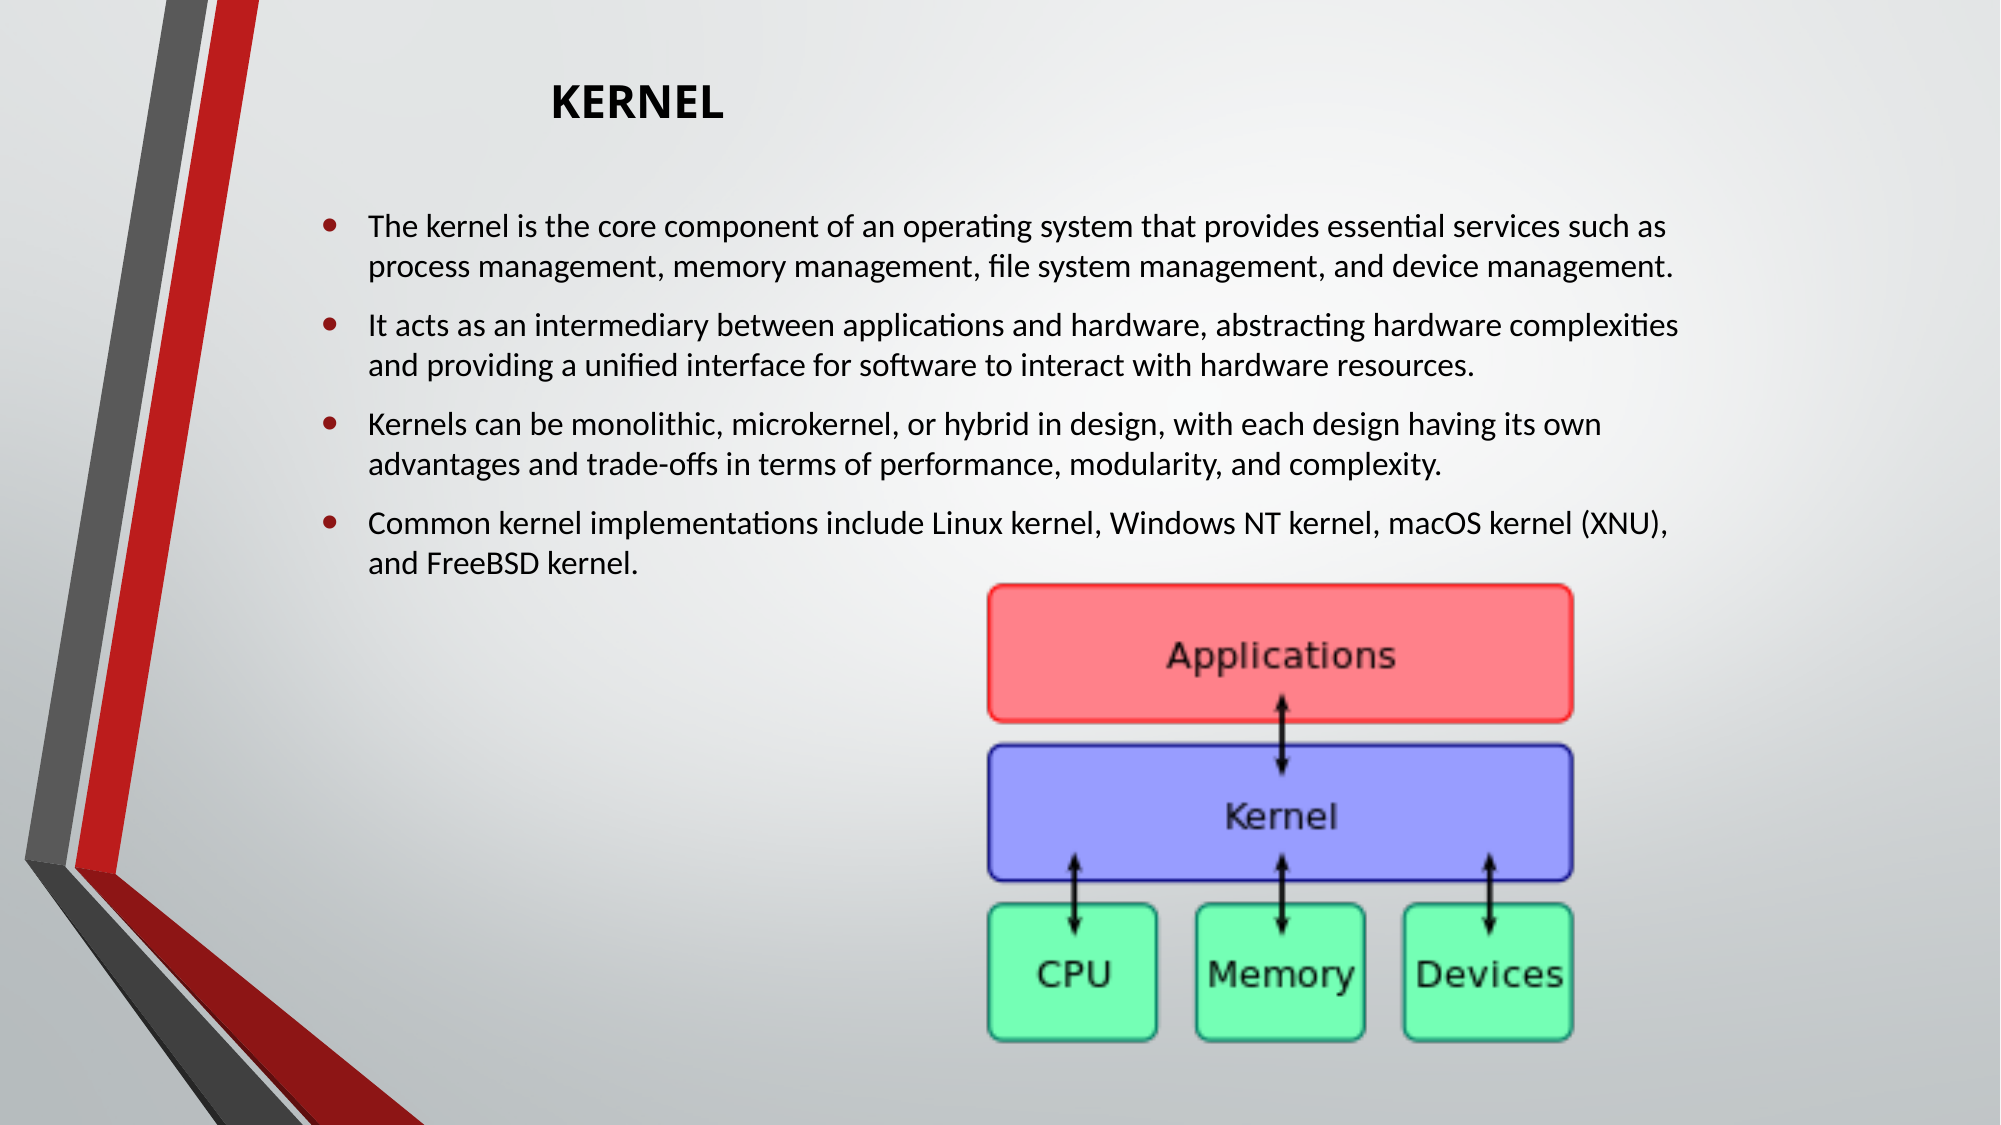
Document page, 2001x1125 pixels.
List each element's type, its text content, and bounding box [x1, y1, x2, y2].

picture [965, 561, 1602, 1070]
list The kernel is the core component of an operating system that provides essential services such as process management, memory management, file system management, and device management. It acts as an intermediary between applications and hardware, abstracting hardware complexities and providing a unified interface for software to interact with hardware resources. Kernels can be monolithic, microkernel, or hybrid in design, with each design having its own advantages and trade-offs in terms of performance, modularity, and complexity. Common kernel implementations include Linux kernel, Windows NT kernel, macOS kernel (XNU), and FreeBSD kernel. [231, 144, 1701, 701]
title KERNEL [0, 56, 1275, 144]
